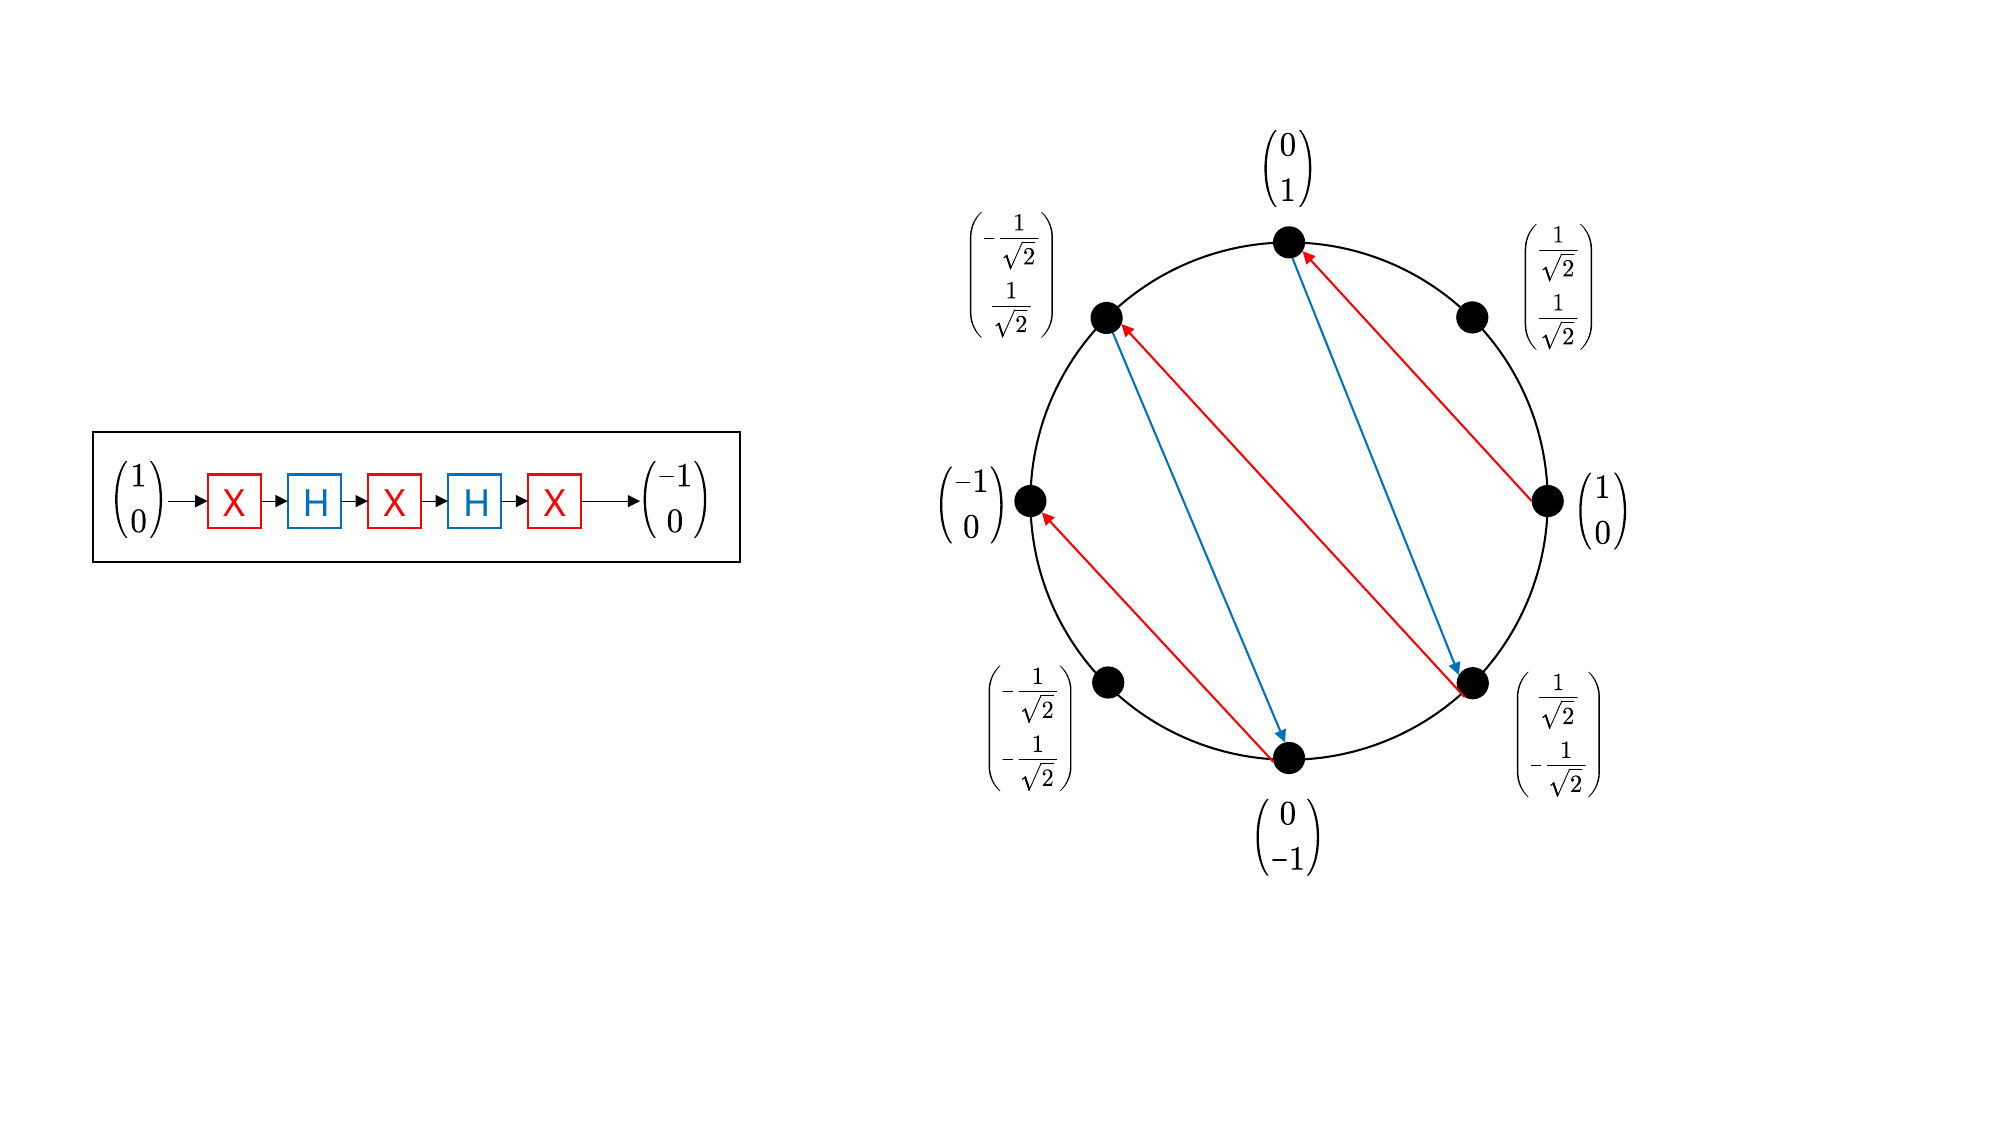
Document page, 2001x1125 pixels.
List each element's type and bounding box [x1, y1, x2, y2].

text_box [1305, 242, 1359, 251]
text_box [1041, 512, 1276, 750]
text_box [111, 452, 168, 550]
text_box [92, 431, 741, 563]
text_box [1215, 750, 1268, 760]
text_box [1537, 423, 1549, 487]
text_box [986, 659, 1076, 800]
text_box [1271, 225, 1307, 260]
text_box [1469, 490, 1549, 671]
text_box [1575, 464, 1633, 561]
text_box [1286, 675, 1460, 761]
text_box [1260, 122, 1318, 219]
text_box [1121, 323, 1459, 675]
text_box [1013, 483, 1048, 519]
text_box [1118, 242, 1292, 323]
text_box [640, 452, 713, 550]
text_box [1252, 790, 1326, 887]
text_box [1030, 516, 1041, 578]
text_box [1530, 483, 1565, 519]
text_box [936, 458, 1009, 555]
text_box [968, 206, 1057, 346]
text_box [1515, 665, 1604, 806]
text_box [1112, 332, 1286, 743]
text_box [1522, 218, 1596, 358]
text_box [1089, 300, 1124, 335]
text_box [1271, 740, 1307, 776]
text_box [1302, 251, 1537, 490]
text_box [1455, 666, 1490, 701]
text_box [1292, 258, 1469, 668]
text_box [1030, 330, 1112, 512]
text_box [1264, 750, 1273, 758]
